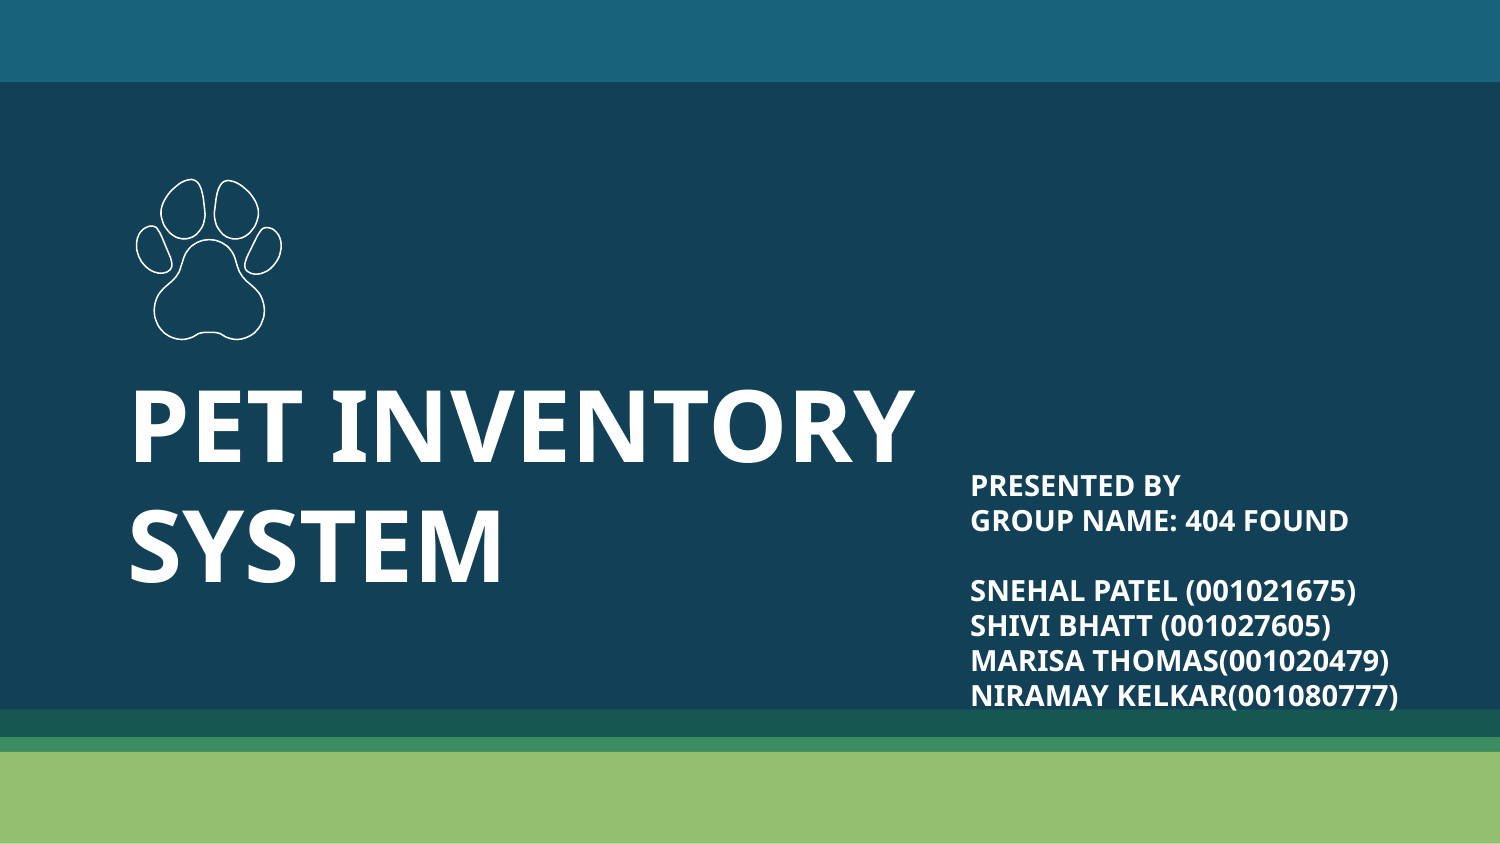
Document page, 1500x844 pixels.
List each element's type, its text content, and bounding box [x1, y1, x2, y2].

text_box PRESENTED BY GROUP NAME: 404 FOUND SNEHAL PATEL (001021675) SHIVI BHATT (001027605) MARISA THOMAS(001020479) NIRAMAY KELKAR(001080777) [955, 452, 1476, 677]
title PET INVENTORY SYSTEM [112, 426, 1066, 617]
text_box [136, 179, 282, 340]
